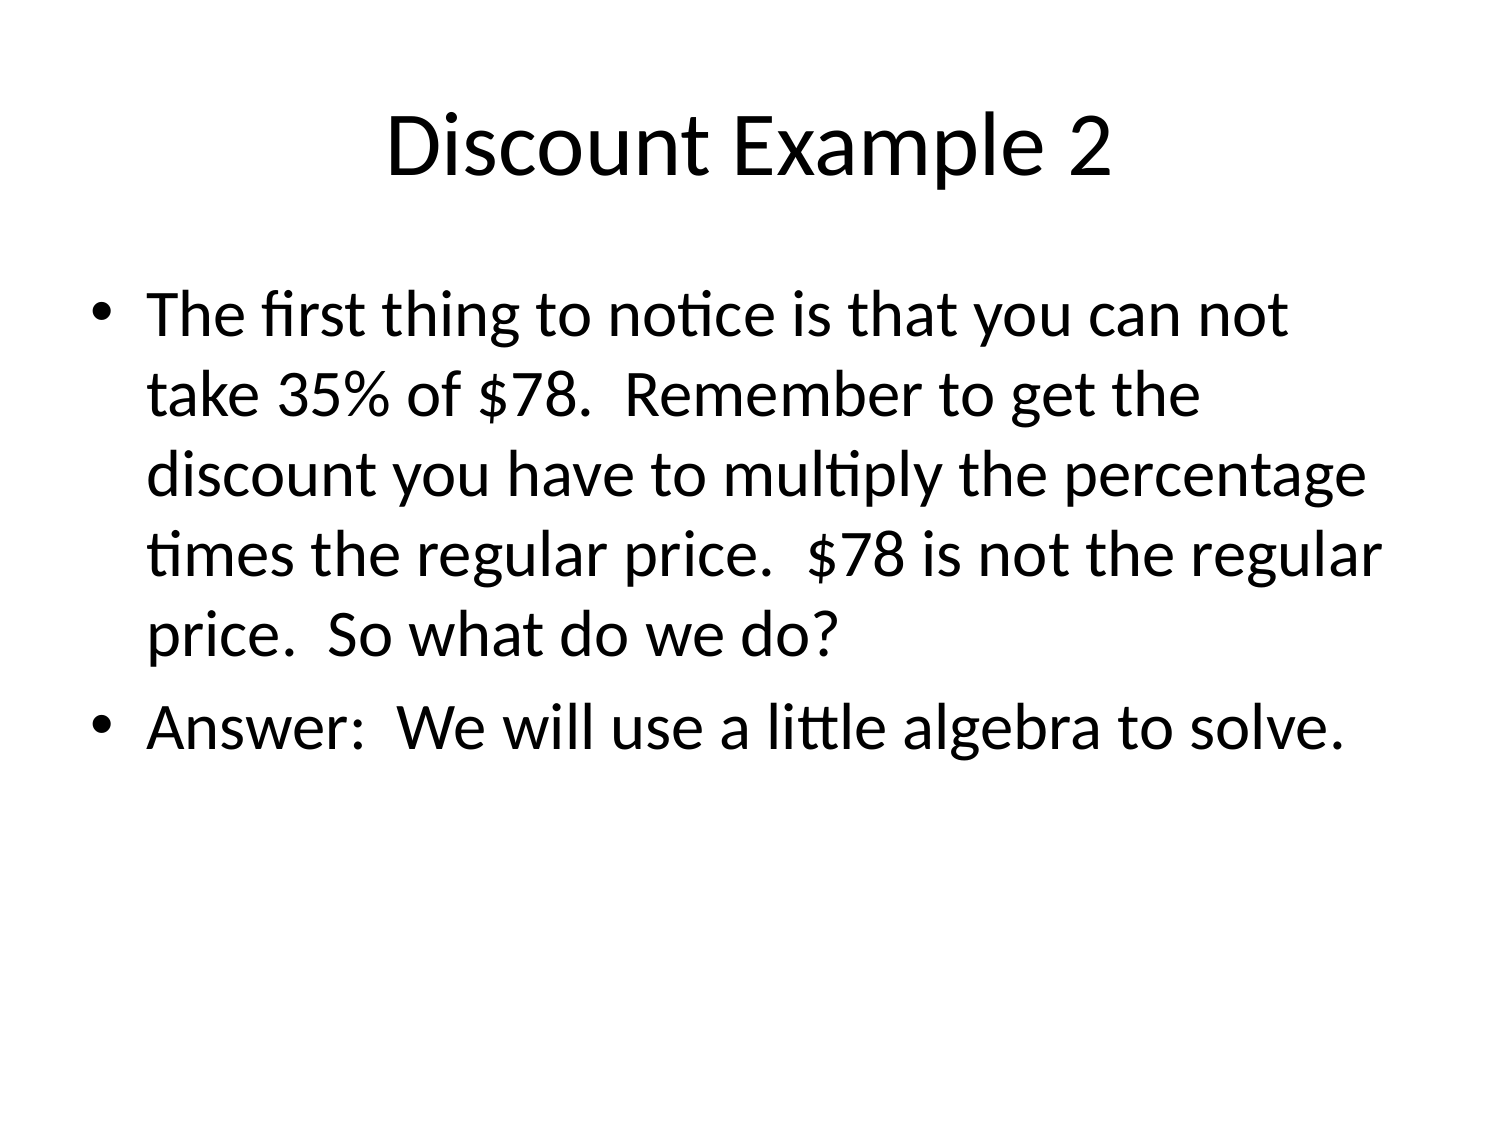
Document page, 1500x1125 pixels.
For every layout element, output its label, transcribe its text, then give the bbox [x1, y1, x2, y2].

title Discount Example 2 [75, 45, 1425, 233]
list The first thing to notice is that you can not take 35% of $78. Remember to get the discount you have to multiply the percentage times the regular price. $78 is not the regular price. So what do we do? Answer: We will use a little algebra to solve. [75, 262, 1425, 1005]
